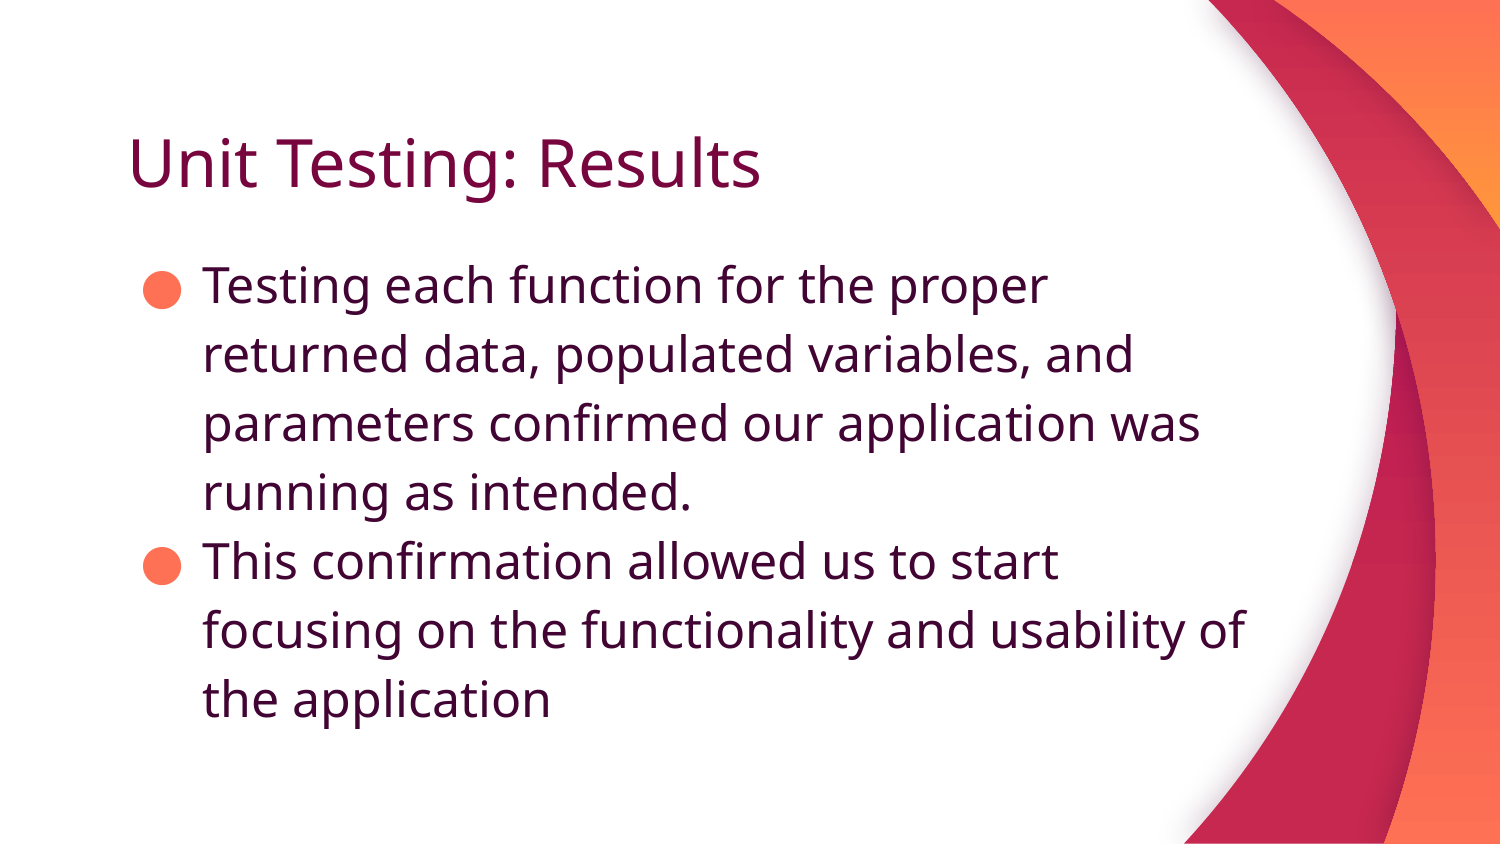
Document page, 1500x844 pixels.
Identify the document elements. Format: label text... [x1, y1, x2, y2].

list Testing each function for the proper returned data, populated variables, and parameters confirmed our application was running as intended. This confirmation allowed us to start focusing on the functionality and usability of the application [127, 244, 1270, 720]
title Unit Testing: Results [127, 137, 1270, 203]
